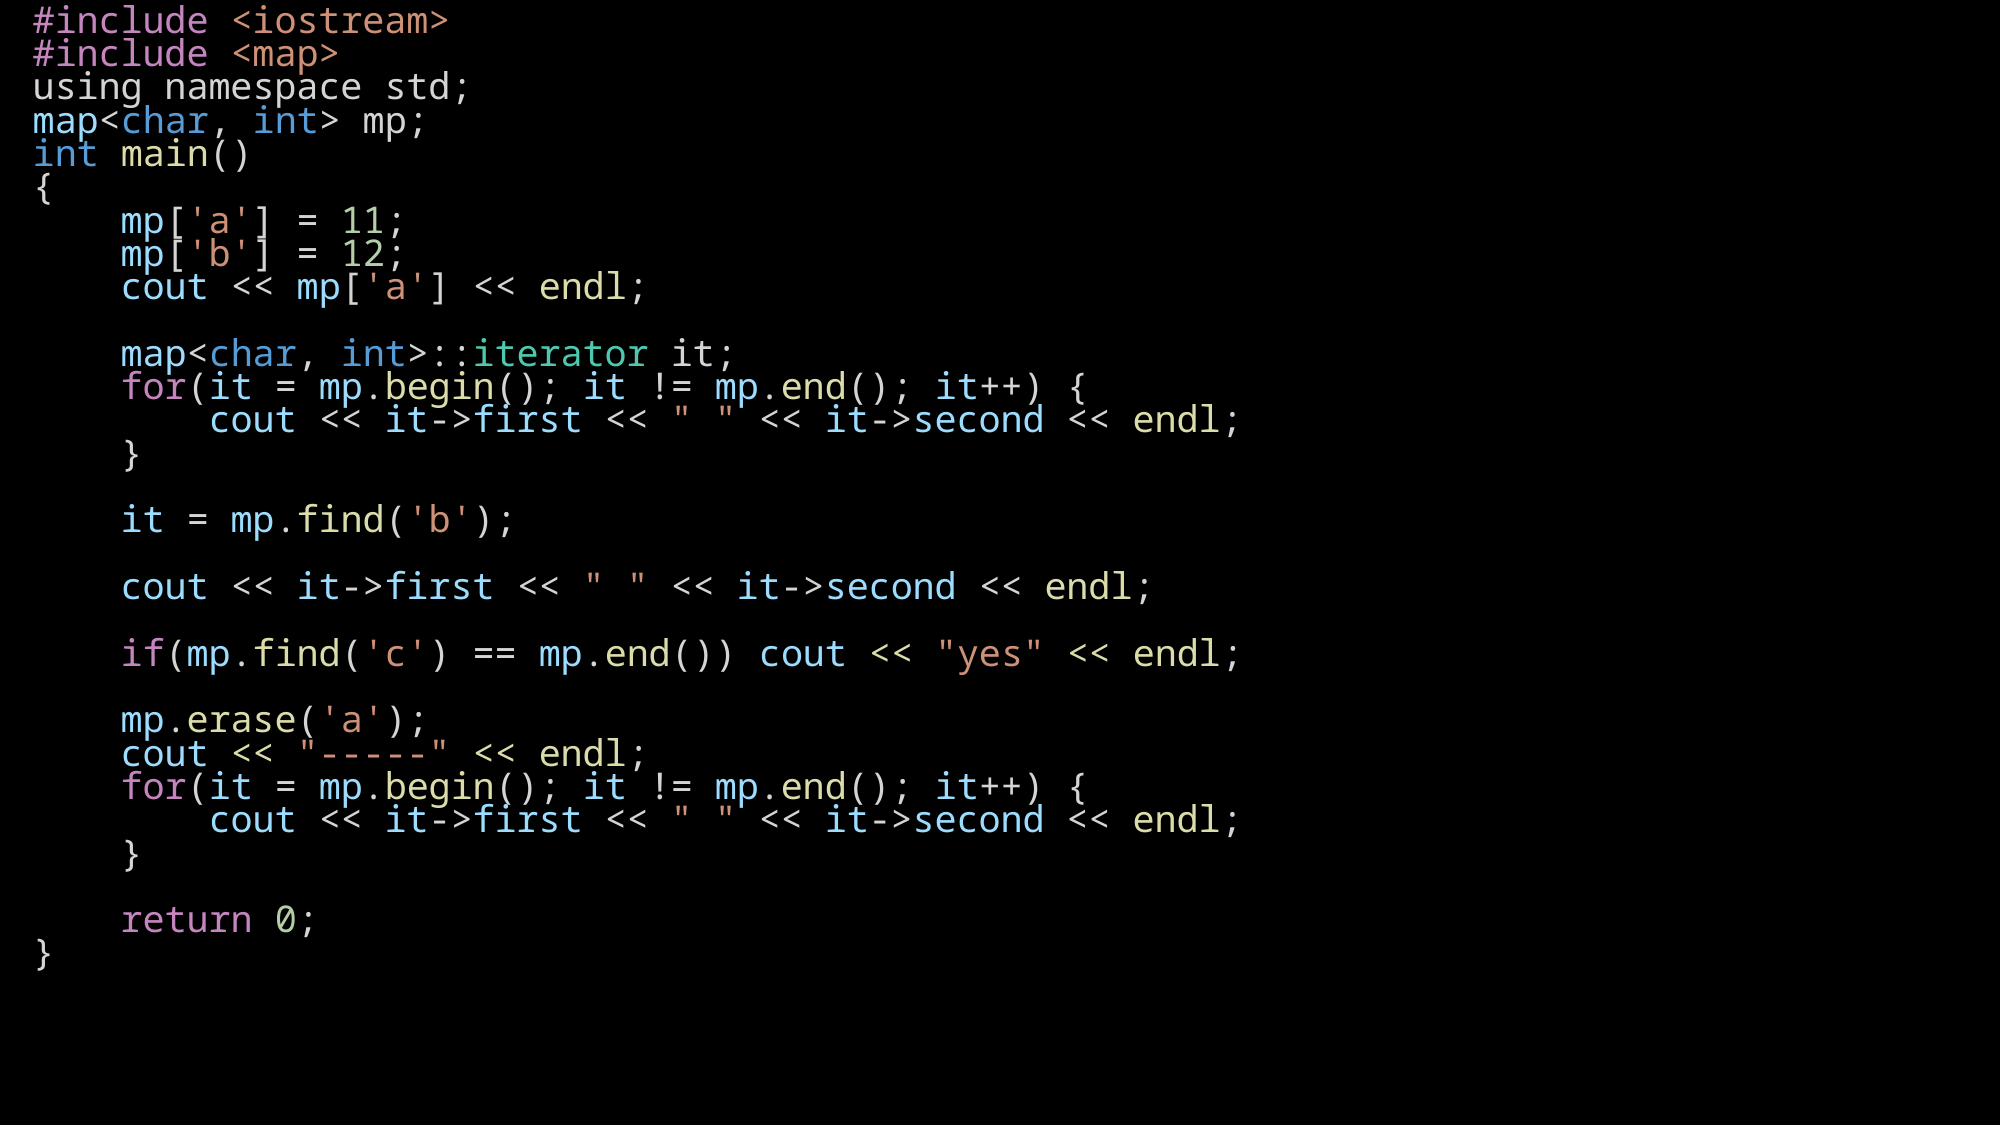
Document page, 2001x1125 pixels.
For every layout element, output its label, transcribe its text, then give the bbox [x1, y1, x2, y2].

text_box #include <iostream> #include <map> using namespace std; map<char, int> mp; int main() { mp['a'] = 11; mp['b'] = 12; cout << mp['a'] << endl; map<char, int>::iterator it; for(it = mp.begin(); it != mp.end(); it++) { cout << it->first << " " << it->second << endl; } it = mp.find('b'); cout << it->first << " " << it->second << endl; if(mp.find('c') == mp.end()) cout << "yes" << endl; mp.erase('a'); cout << "-----" << endl; for(it = mp.begin(); it != mp.end(); it++) { cout << it->first << " " << it->second << endl; } return 0; } [17, 0, 2000, 981]
